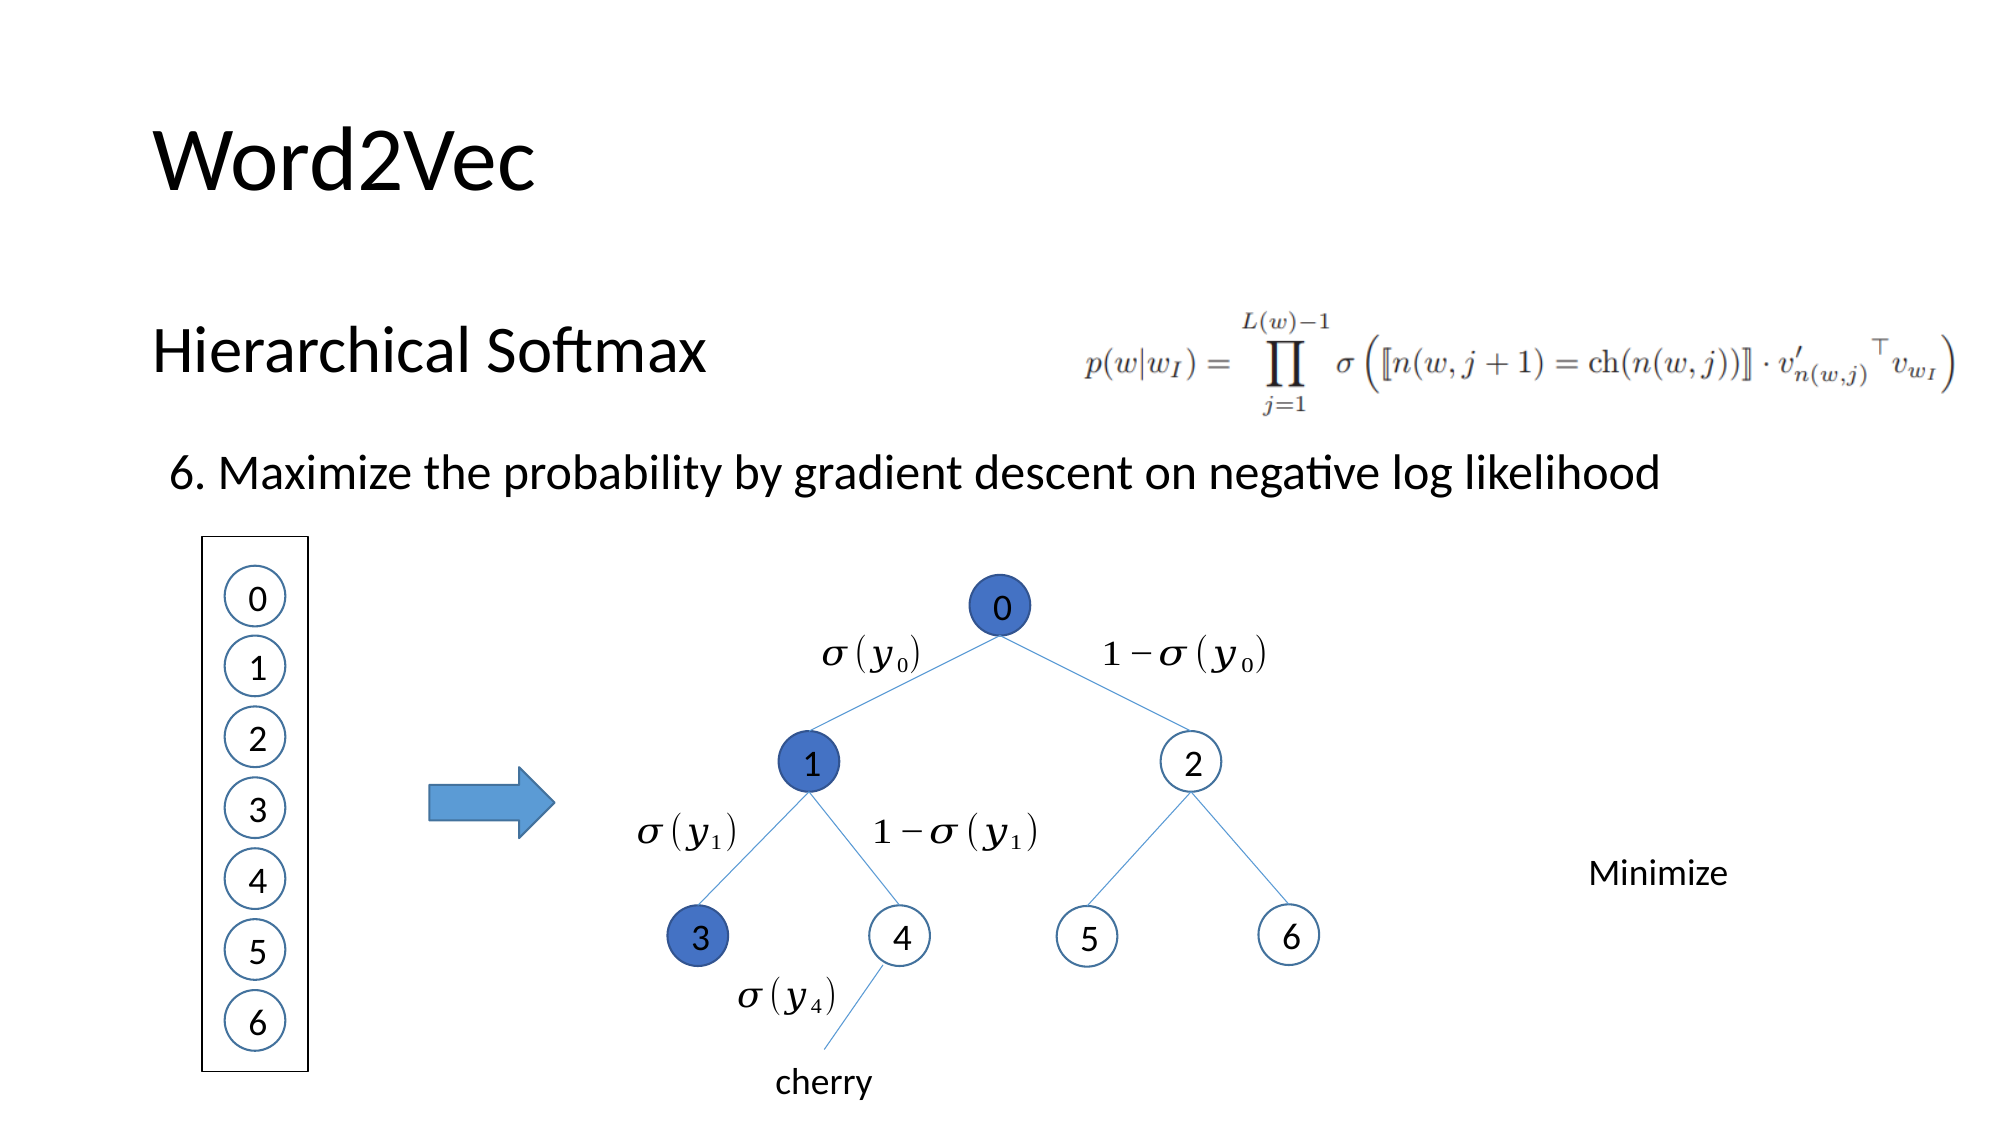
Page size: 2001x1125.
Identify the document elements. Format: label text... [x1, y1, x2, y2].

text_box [1190, 791, 1289, 905]
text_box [697, 791, 808, 906]
text_box 5 [1055, 904, 1119, 968]
text_box 3 [223, 776, 287, 840]
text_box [808, 791, 900, 906]
title Word2Vec [137, 45, 1863, 263]
text_box 1 [223, 634, 287, 698]
text_box 0 [968, 573, 1032, 635]
text_box 6. Maximize the probability by gradient descent on negative log likelihood [154, 431, 1677, 507]
picture [1075, 306, 1971, 420]
text_box 3 [666, 904, 730, 968]
text_box cherry [760, 1049, 888, 1110]
text_box 5 [223, 918, 287, 981]
text_box 2 [223, 705, 287, 769]
text_box 2 [1159, 730, 1223, 791]
text_box 6 [1257, 903, 1321, 967]
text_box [999, 635, 1191, 732]
text_box 0 [223, 564, 287, 628]
text_box [428, 766, 556, 840]
text_box [202, 536, 308, 1072]
text_box 6 [223, 989, 287, 1052]
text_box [1087, 791, 1191, 907]
text_box 4 [223, 847, 287, 911]
list Hierarchical Softmax [137, 298, 1863, 1013]
text_box 4 [868, 904, 931, 968]
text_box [808, 635, 999, 732]
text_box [824, 964, 884, 1050]
text_box 1 [777, 730, 841, 791]
